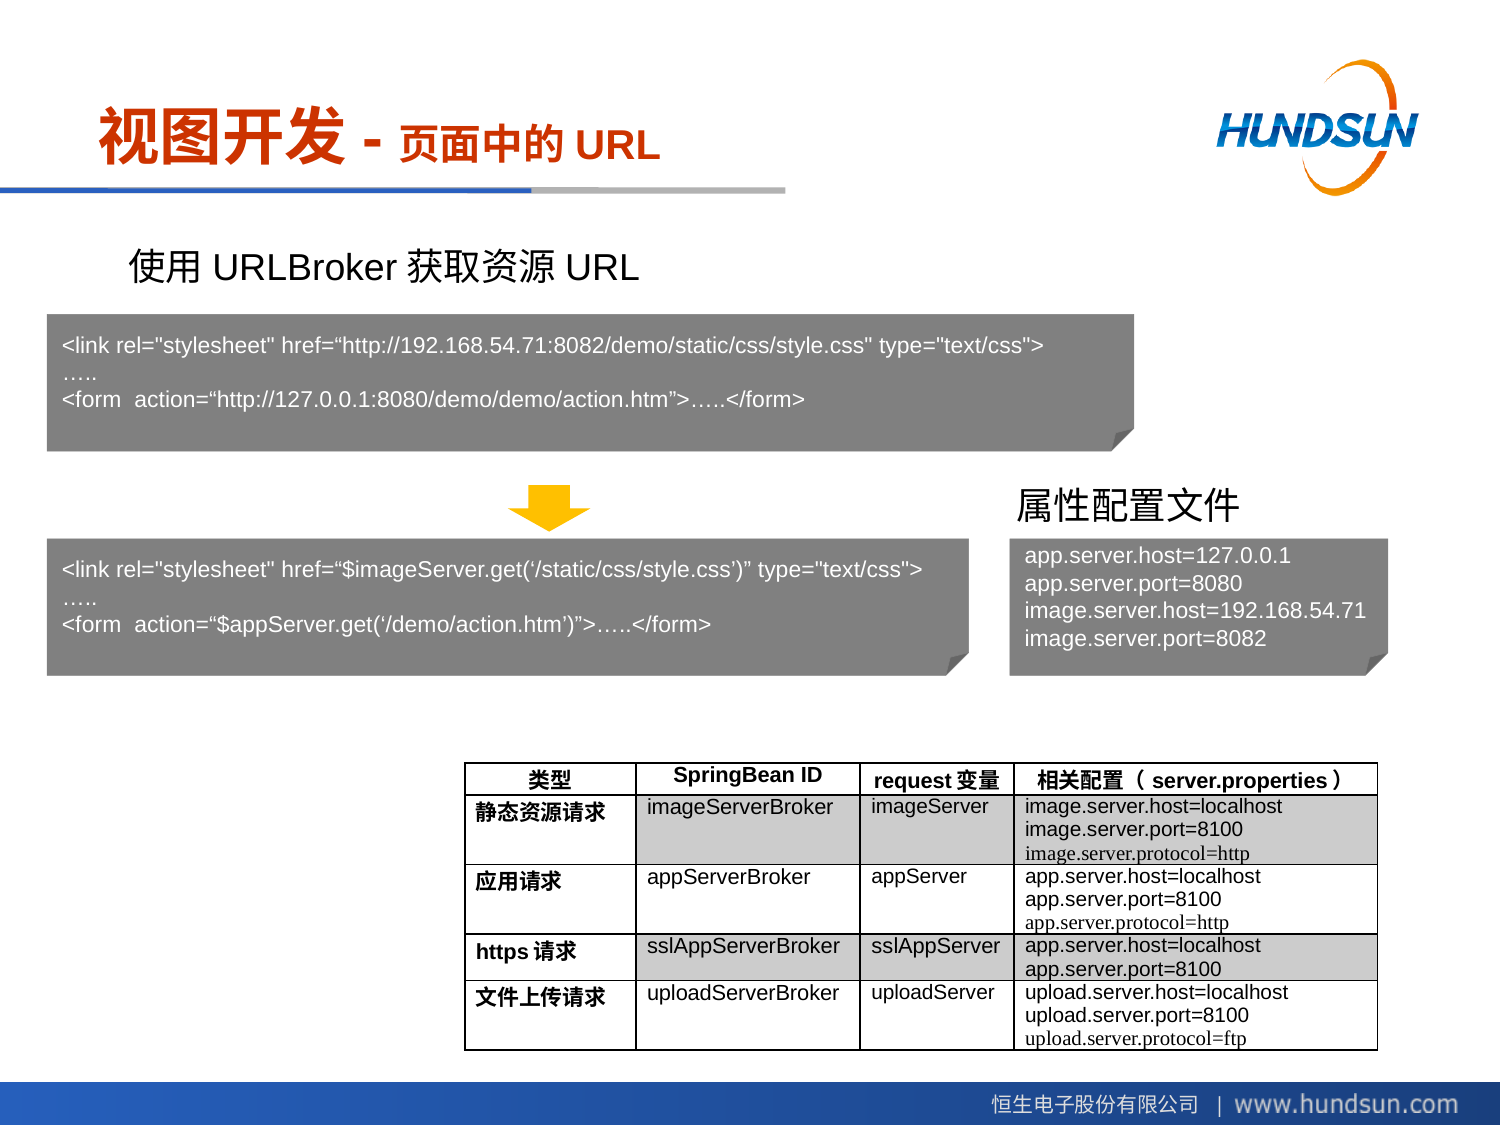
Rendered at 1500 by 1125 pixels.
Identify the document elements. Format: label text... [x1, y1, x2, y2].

table_cell sslAppServerBroker [637, 935, 859, 980]
table_header 类型 [466, 764, 635, 794]
table_cell imageServerBroker [637, 796, 859, 864]
table_cell 文件上传请求 [466, 981, 635, 1049]
text_box <link rel="stylesheet" href=“http://192.168.54.71:8082/demo/static/css/style.css" type="text/css"> ….. <form action=“http://127.0.0.1:8080/demo/demo/action.htm”>…..</form> [44, 312, 1137, 454]
table_header 相关配置（server.properties） [1015, 764, 1377, 794]
table_cell appServer [861, 865, 1013, 933]
table_header request变量 [861, 764, 1013, 794]
table_cell app.server.host=localhost app.server.port=8100 app.server.protocol=http [1015, 865, 1377, 933]
picture [1210, 54, 1424, 201]
title 视图开发-页面中的URL [82, 83, 1122, 185]
table_cell uploadServerBroker [637, 981, 859, 1049]
text_box app.server.host=127.0.0.1 app.server.port=8080 image.server.host=192.168.54.71 image.server.port=8082 [1007, 536, 1390, 678]
table_cell image.server.host=localhost image.server.port=8100 image.server.protocol=http [1015, 796, 1377, 864]
table_cell uploadServer [861, 981, 1013, 1049]
table_cell sslAppServer [861, 935, 1013, 980]
table_cell 应用请求 [466, 865, 635, 933]
text_box 属性配置文件 [1001, 475, 1257, 535]
text_box [505, 483, 593, 534]
table_cell app.server.host=localhost app.server.port=8100 [1015, 935, 1377, 980]
text_box 使用URLBroker获取资源URL [113, 235, 655, 295]
table_cell imageServer [861, 796, 1013, 864]
text_box <link rel="stylesheet" href=“$imageServer.get(‘/static/css/style.css’)” type="text/css"> ….. <form action=“$appServer.get(‘/demo/action.htm’)”>…..</form> [44, 536, 971, 678]
table_cell appServerBroker [637, 865, 859, 933]
picture [1234, 1093, 1459, 1113]
table_cell 静态资源请求 [466, 796, 635, 864]
table_cell https请求 [466, 935, 635, 980]
table_header SpringBean ID [637, 764, 859, 794]
table_cell upload.server.host=localhost upload.server.port=8100 upload.server.protocol=ftp [1015, 981, 1377, 1049]
